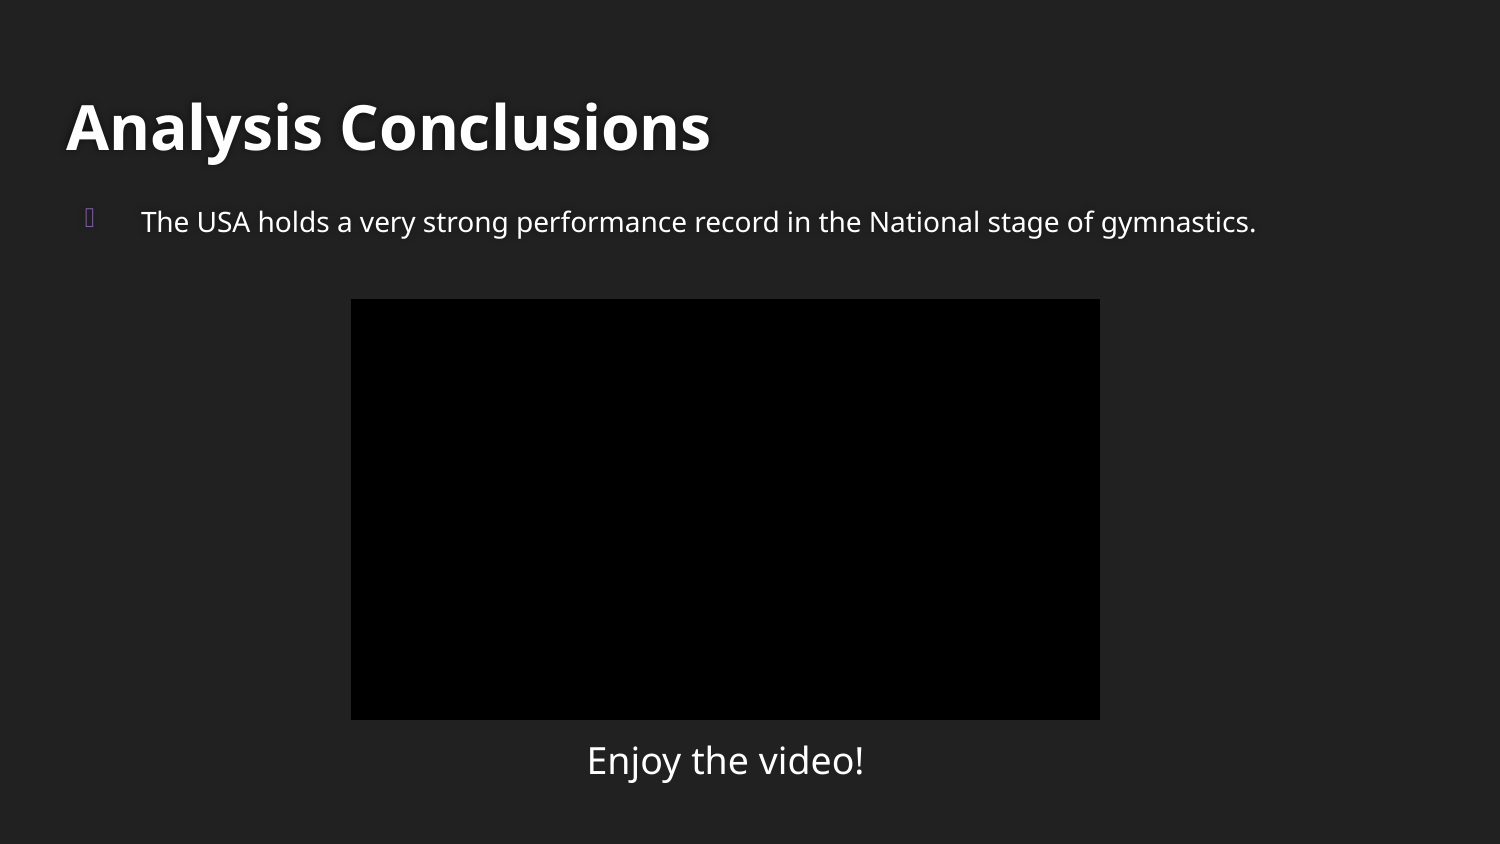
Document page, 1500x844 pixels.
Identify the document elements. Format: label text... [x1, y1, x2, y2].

list The USA holds a very strong performance record in the National stage of gymnastics. [51, 189, 1449, 299]
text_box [350, 298, 1101, 721]
title Analysis Conclusions [51, 72, 1449, 167]
text_box Enjoy the video! [350, 729, 1101, 790]
